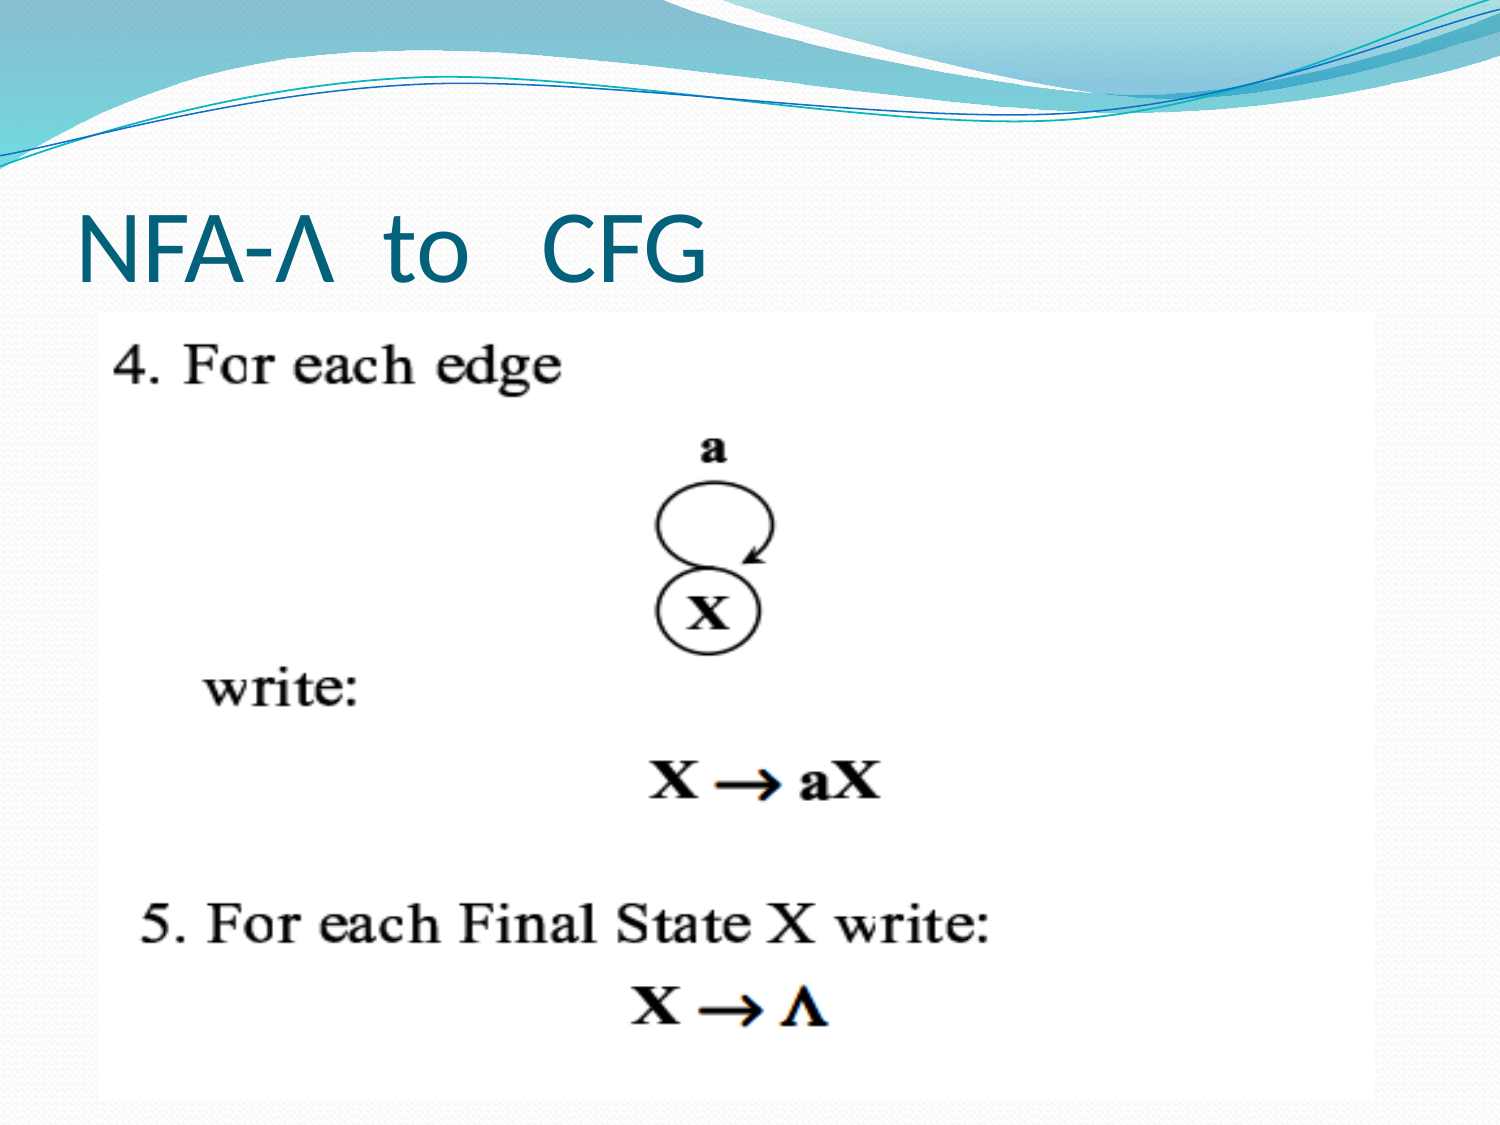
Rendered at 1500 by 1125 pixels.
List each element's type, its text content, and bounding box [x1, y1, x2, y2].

title NFA-Ʌ to CFG [75, 115, 1425, 303]
picture [99, 312, 1376, 1099]
